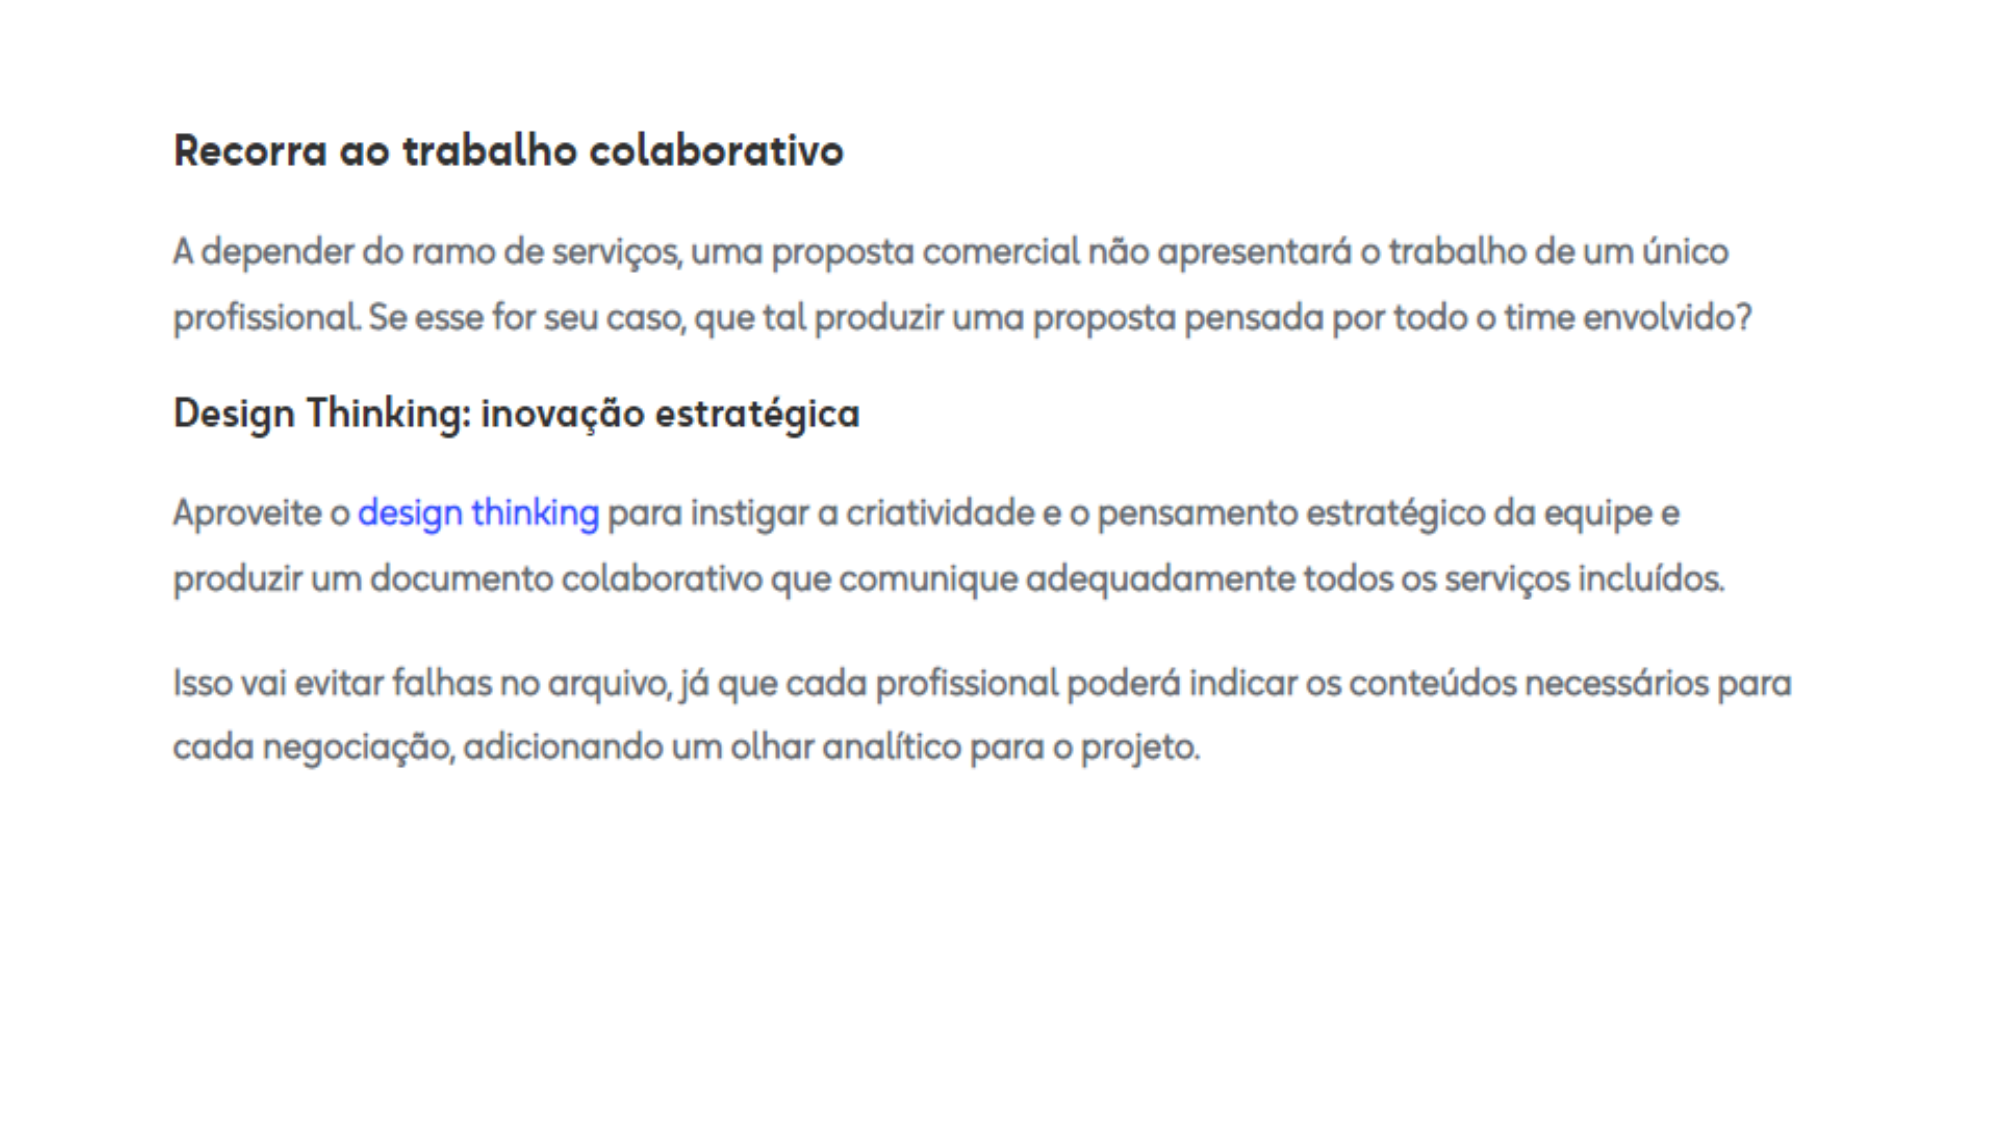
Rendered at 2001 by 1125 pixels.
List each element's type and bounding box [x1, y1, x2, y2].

picture [137, 82, 1867, 818]
